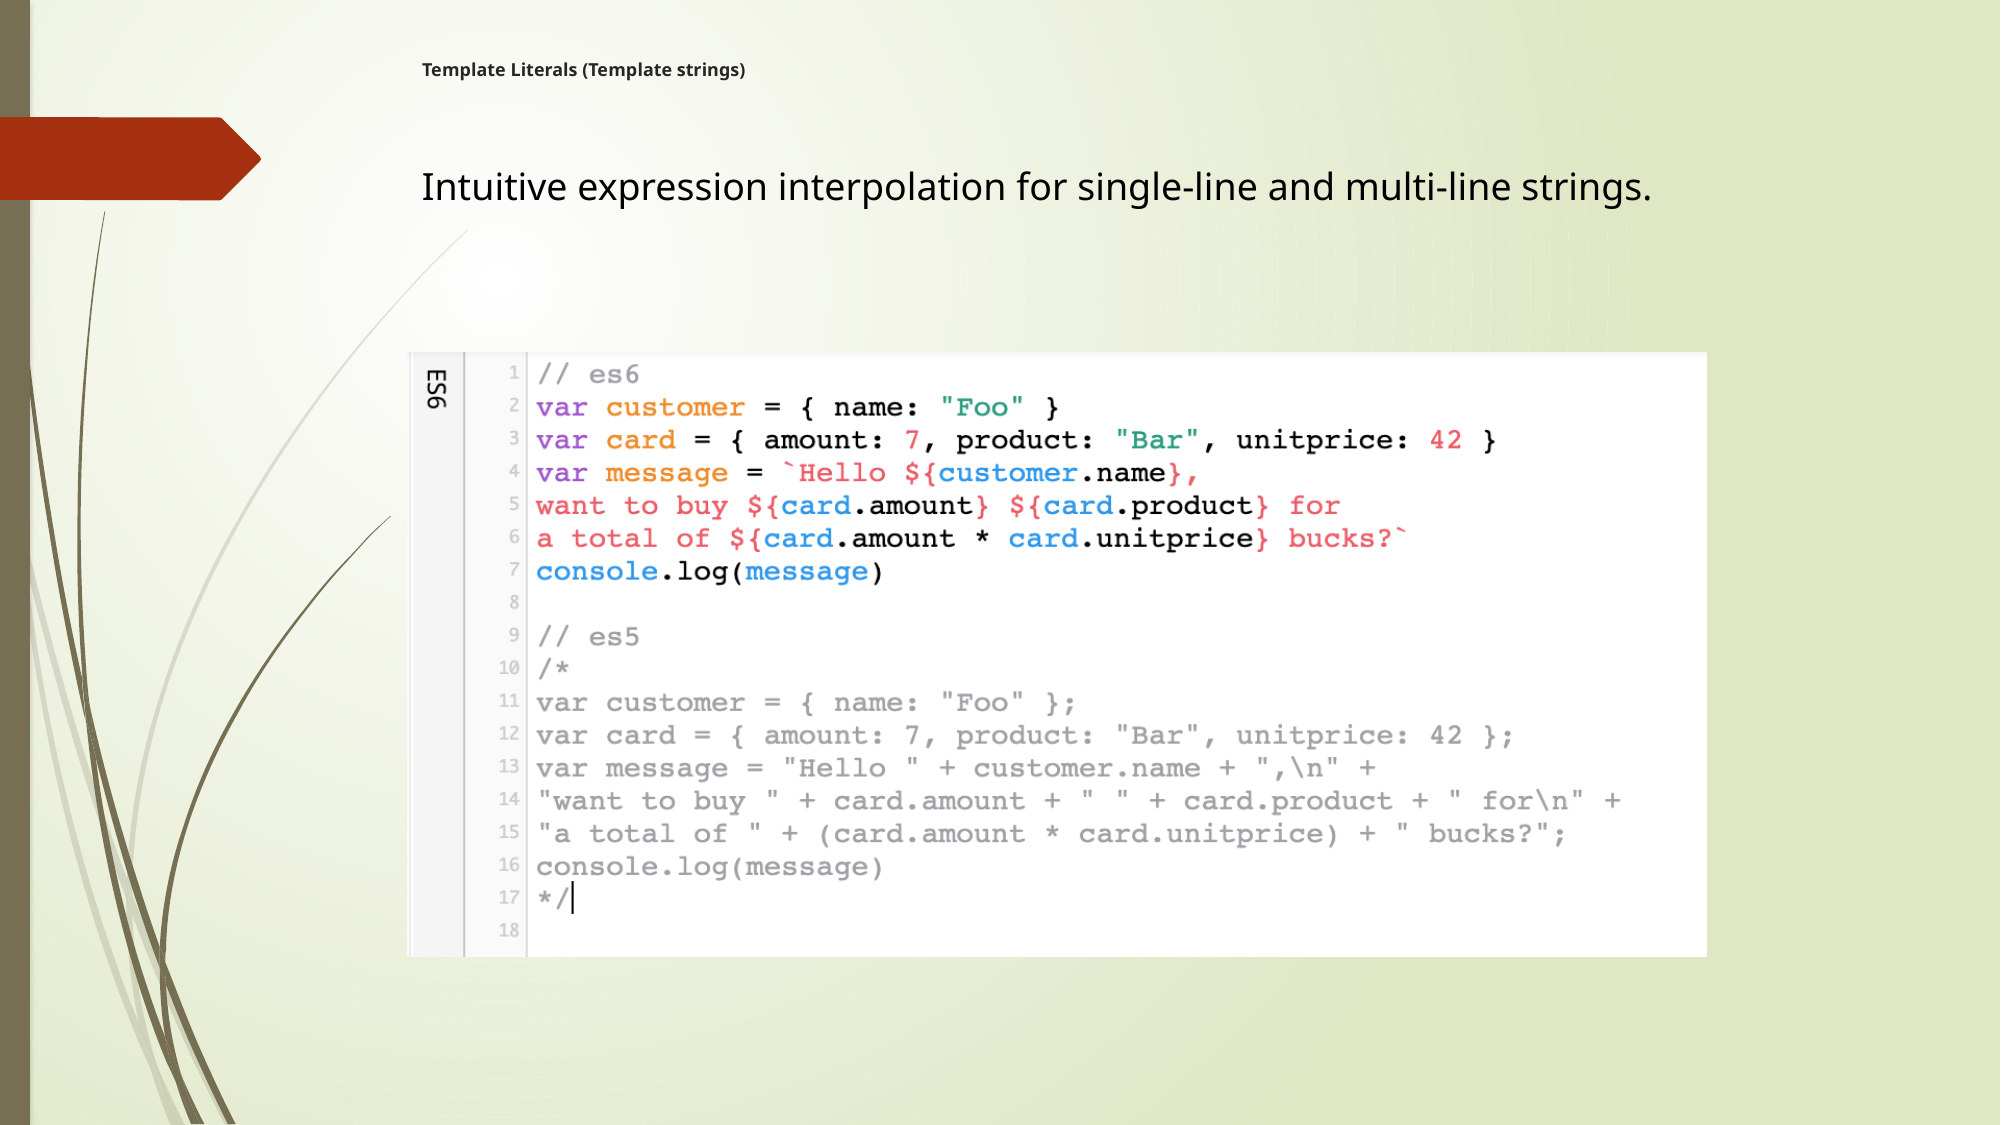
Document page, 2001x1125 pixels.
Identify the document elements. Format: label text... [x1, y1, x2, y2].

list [406, 352, 1708, 957]
title Template Literals (Template strings) [407, 50, 1869, 156]
text_box Intuitive expression interpolation for single-line and multi-line strings. [407, 155, 1707, 305]
